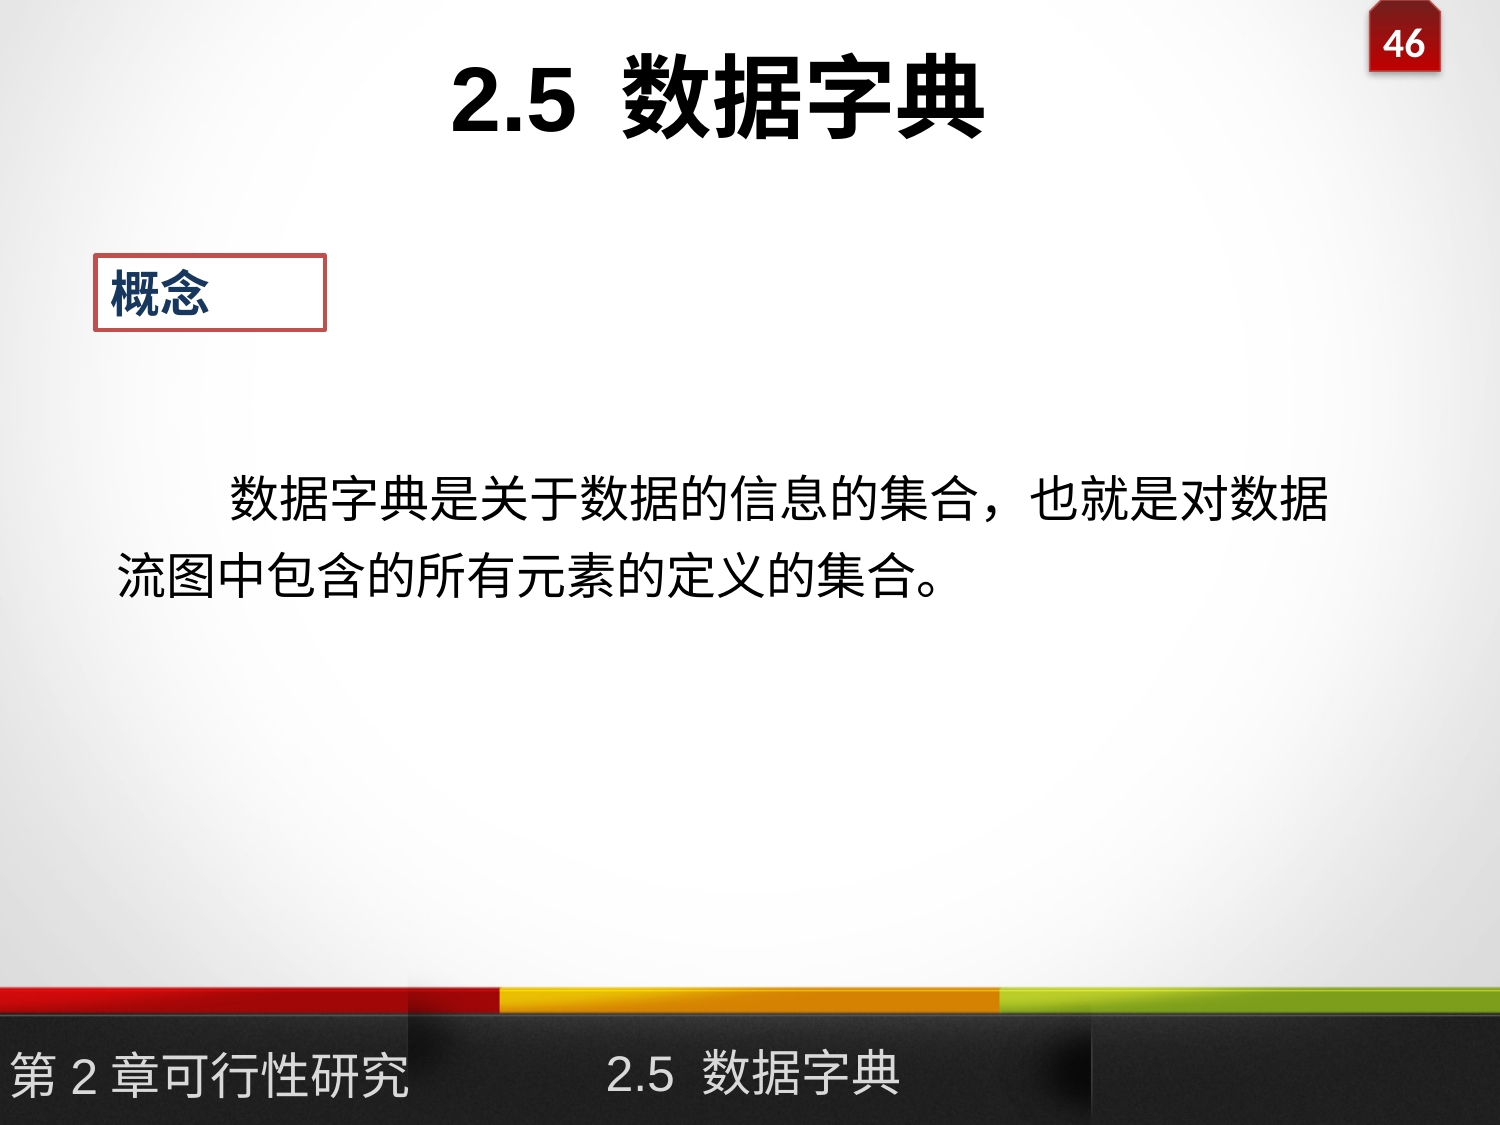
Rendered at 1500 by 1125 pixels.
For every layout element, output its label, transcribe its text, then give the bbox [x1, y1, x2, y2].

text_box 第2章可行性研究 [0, 1035, 437, 1114]
picture [0, 0, 1500, 1125]
text_box 数据字典是关于数据的信息的集合，也就是对数据流图中包含的所有元素的定义的集合。 [92, 454, 1396, 600]
text_box 2.5 数据字典 [478, 1032, 1029, 1111]
title 2.5 数据字典 [43, 1, 1394, 189]
text_box 概念 [93, 253, 327, 332]
